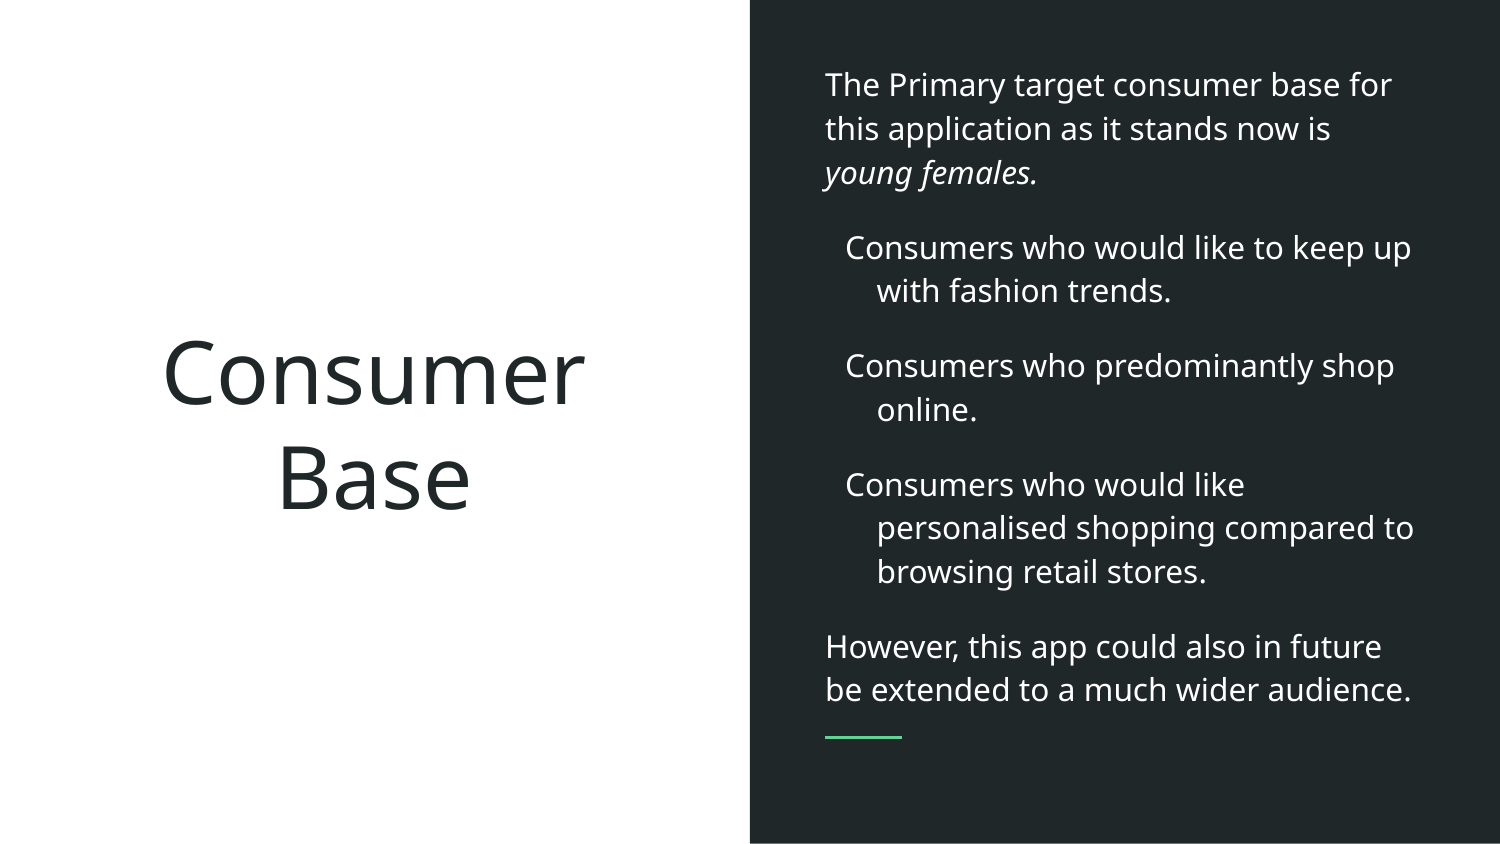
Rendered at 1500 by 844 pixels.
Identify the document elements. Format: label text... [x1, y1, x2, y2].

title Consumer Base [41, 297, 707, 547]
list The Primary target consumer base for this application as it stands now is young females. Consumers who would like to keep up with fashion trends. Consumers who predominantly shop online. Consumers who would like personalised shopping compared to browsing retail stores. However, this app could also in future be extended to a much wider audience. [809, 42, 1441, 726]
